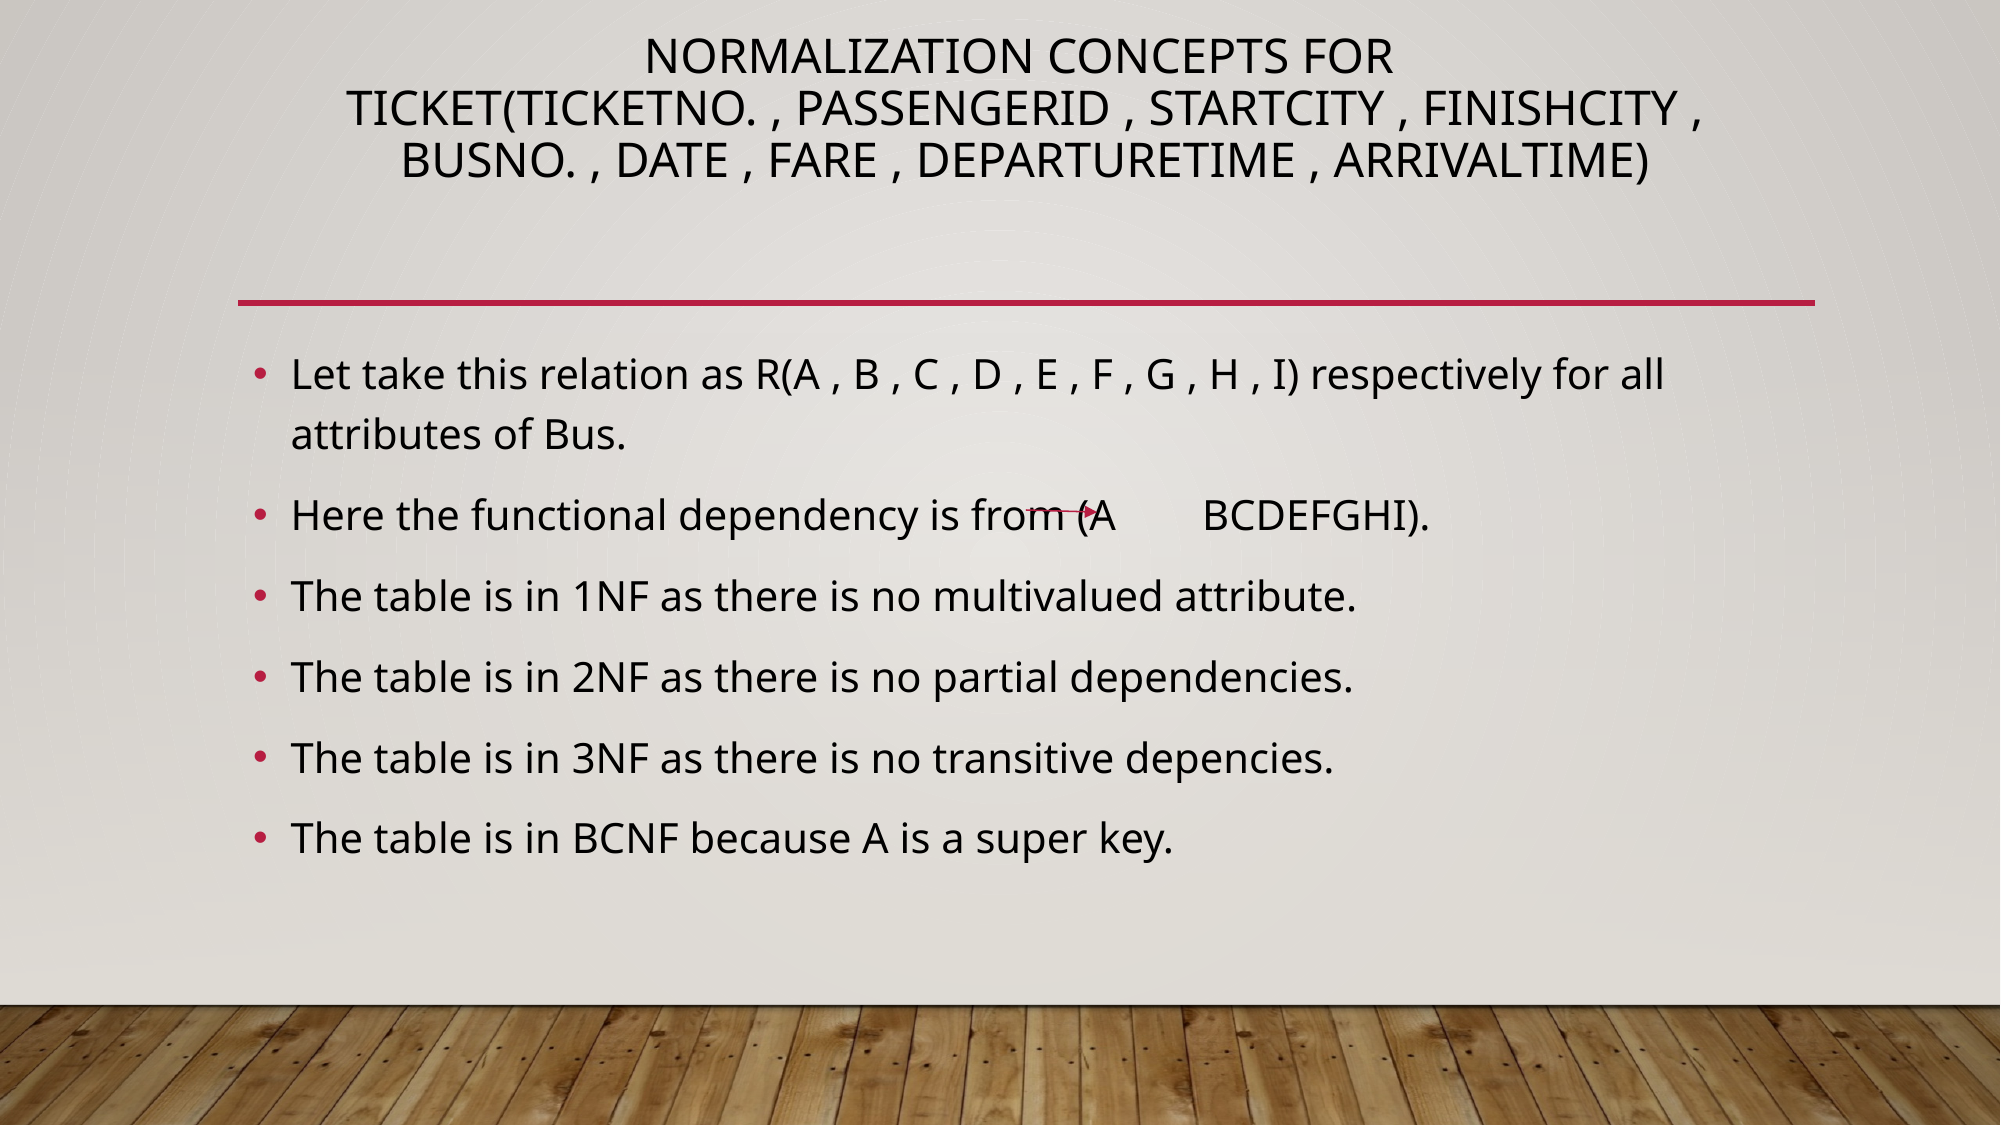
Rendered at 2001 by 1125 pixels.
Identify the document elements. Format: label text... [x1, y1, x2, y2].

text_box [1025, 509, 1098, 513]
picture [0, 1005, 2000, 1125]
list Let take this relation as R(A , B , C , D , E , F , G , H , I) respectively for all attributes of Bus. Here the functional dependency is from (A BCDEFGHI). The table is in 1NF as there is no multivalued attribute. The table is in 2NF as there is no partial dependencies. The table is in 3NF as there is no transitive depencies. The table is in BCNF because A is a super key. [238, 330, 1814, 897]
title Normalization concepts for ticket(ticketno. , passengerid , startcity , finishcity , busno. , date , fare , departuretime , arrivaltime) [238, 24, 1814, 197]
